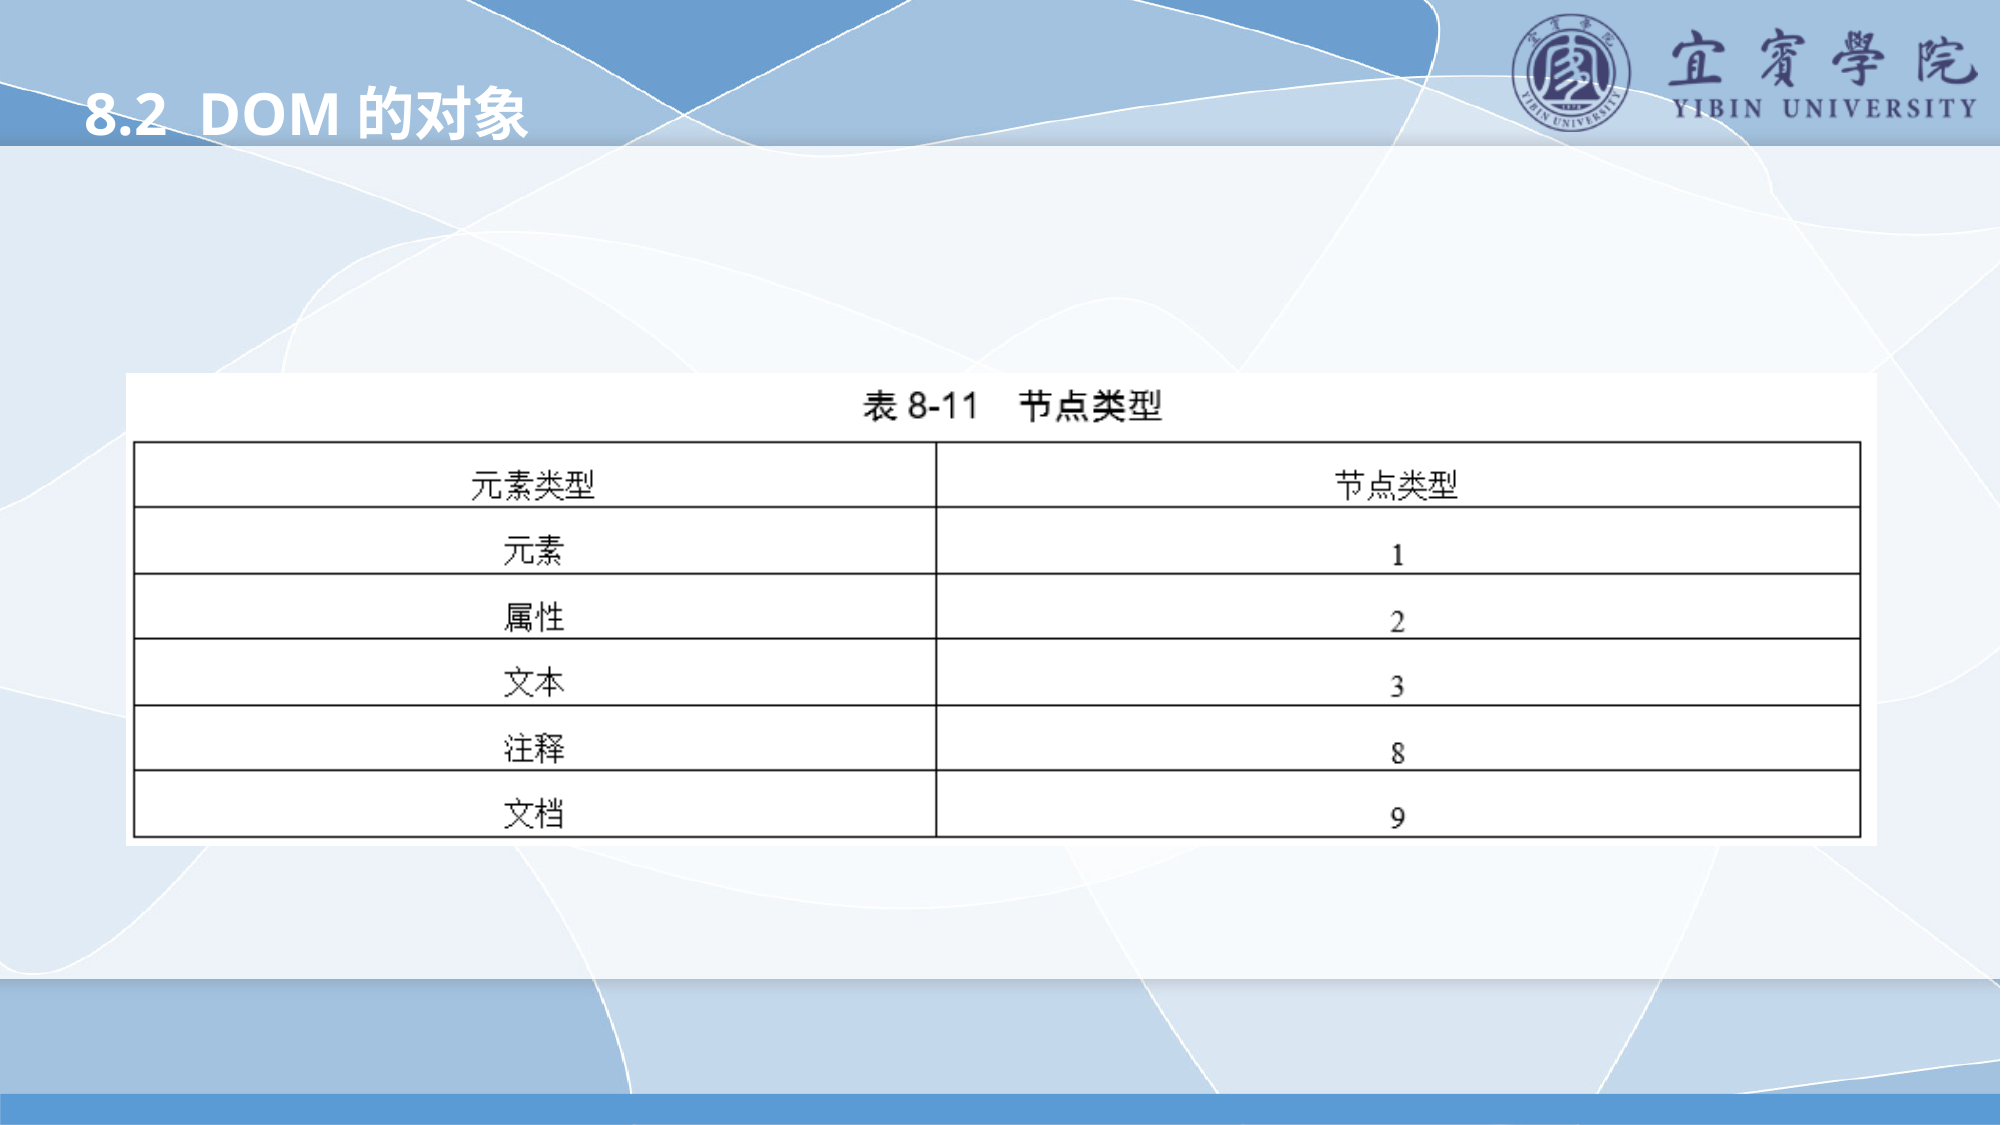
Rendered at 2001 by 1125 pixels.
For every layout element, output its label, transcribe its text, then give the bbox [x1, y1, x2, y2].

text_box 8.2 DOM的对象 [67, 67, 1142, 156]
picture [1510, 12, 1978, 134]
text_box [0, 1093, 2000, 1125]
picture [126, 373, 1877, 846]
